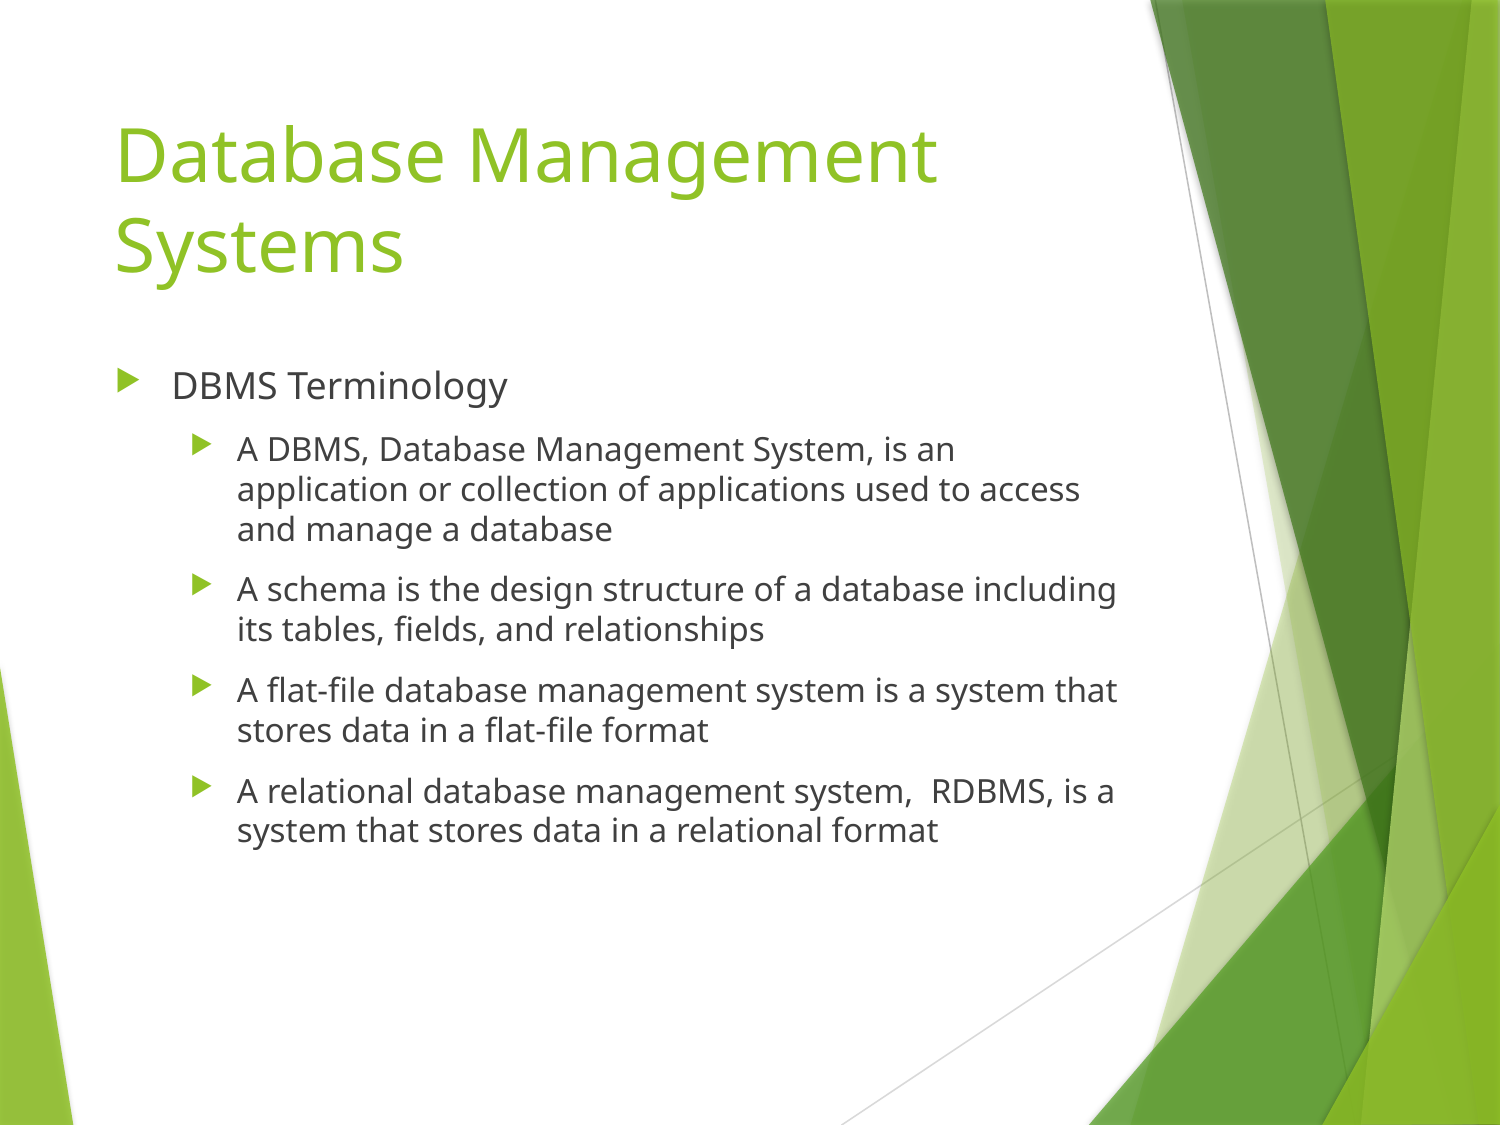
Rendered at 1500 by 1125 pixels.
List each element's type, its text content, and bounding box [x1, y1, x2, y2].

title Database Management Systems [99, 99, 1142, 317]
list DBMS Terminology A DBMS, Database Management System, is an application or collection of applications used to access and manage a database A schema is the design structure of a database including its tables, fields, and relationships A flat-file database management system is a system that stores data in a flat-file format A relational database management system, RDBMS, is a system that stores data in a relational format [99, 354, 1142, 992]
